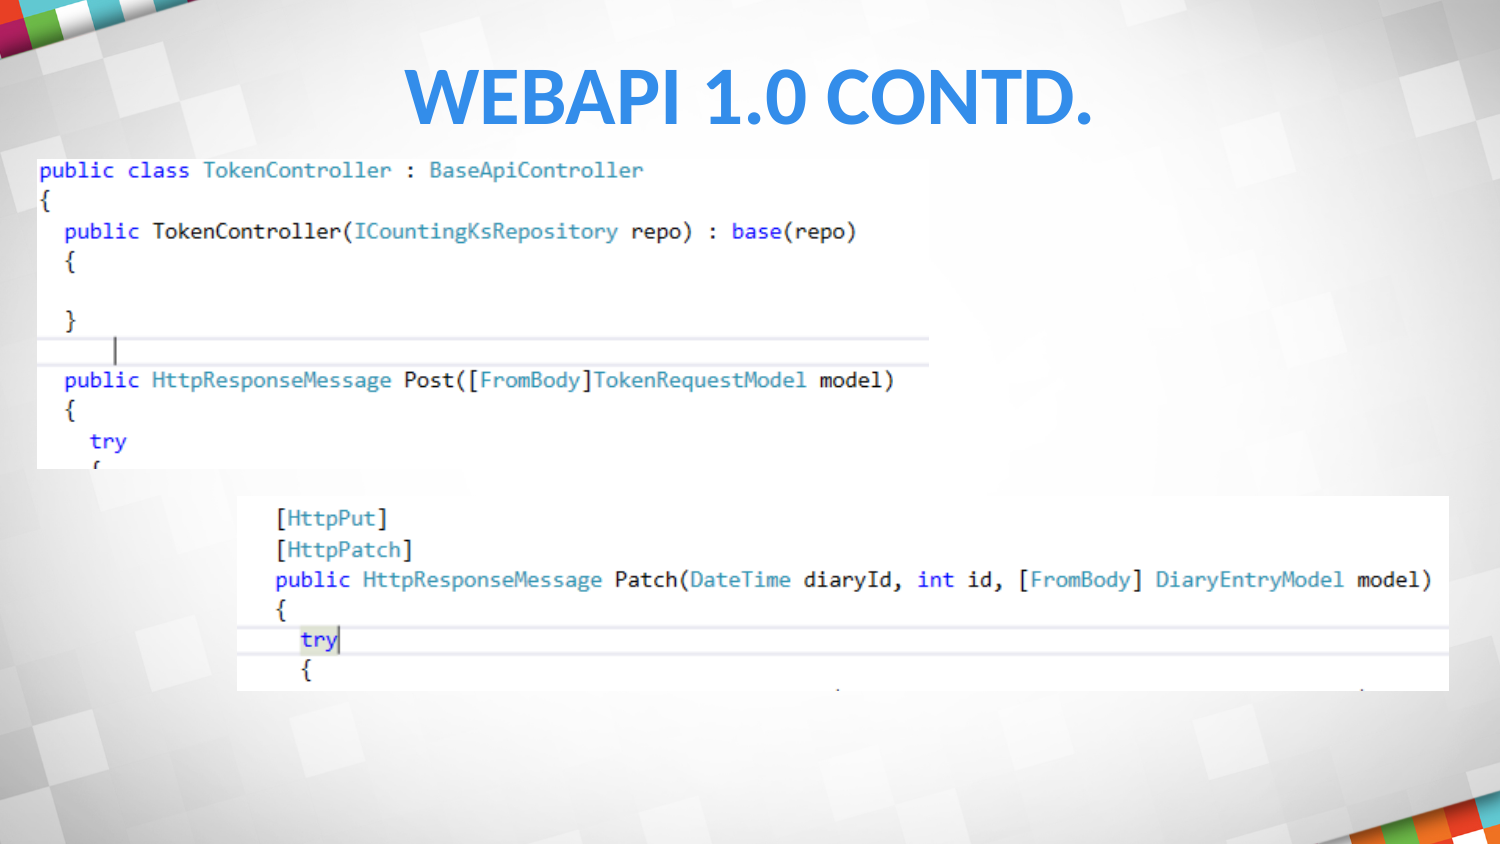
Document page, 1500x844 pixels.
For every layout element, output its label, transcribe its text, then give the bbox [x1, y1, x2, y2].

title WebApi 1.0 Contd. [75, 33, 1425, 175]
picture [0, 0, 1500, 844]
